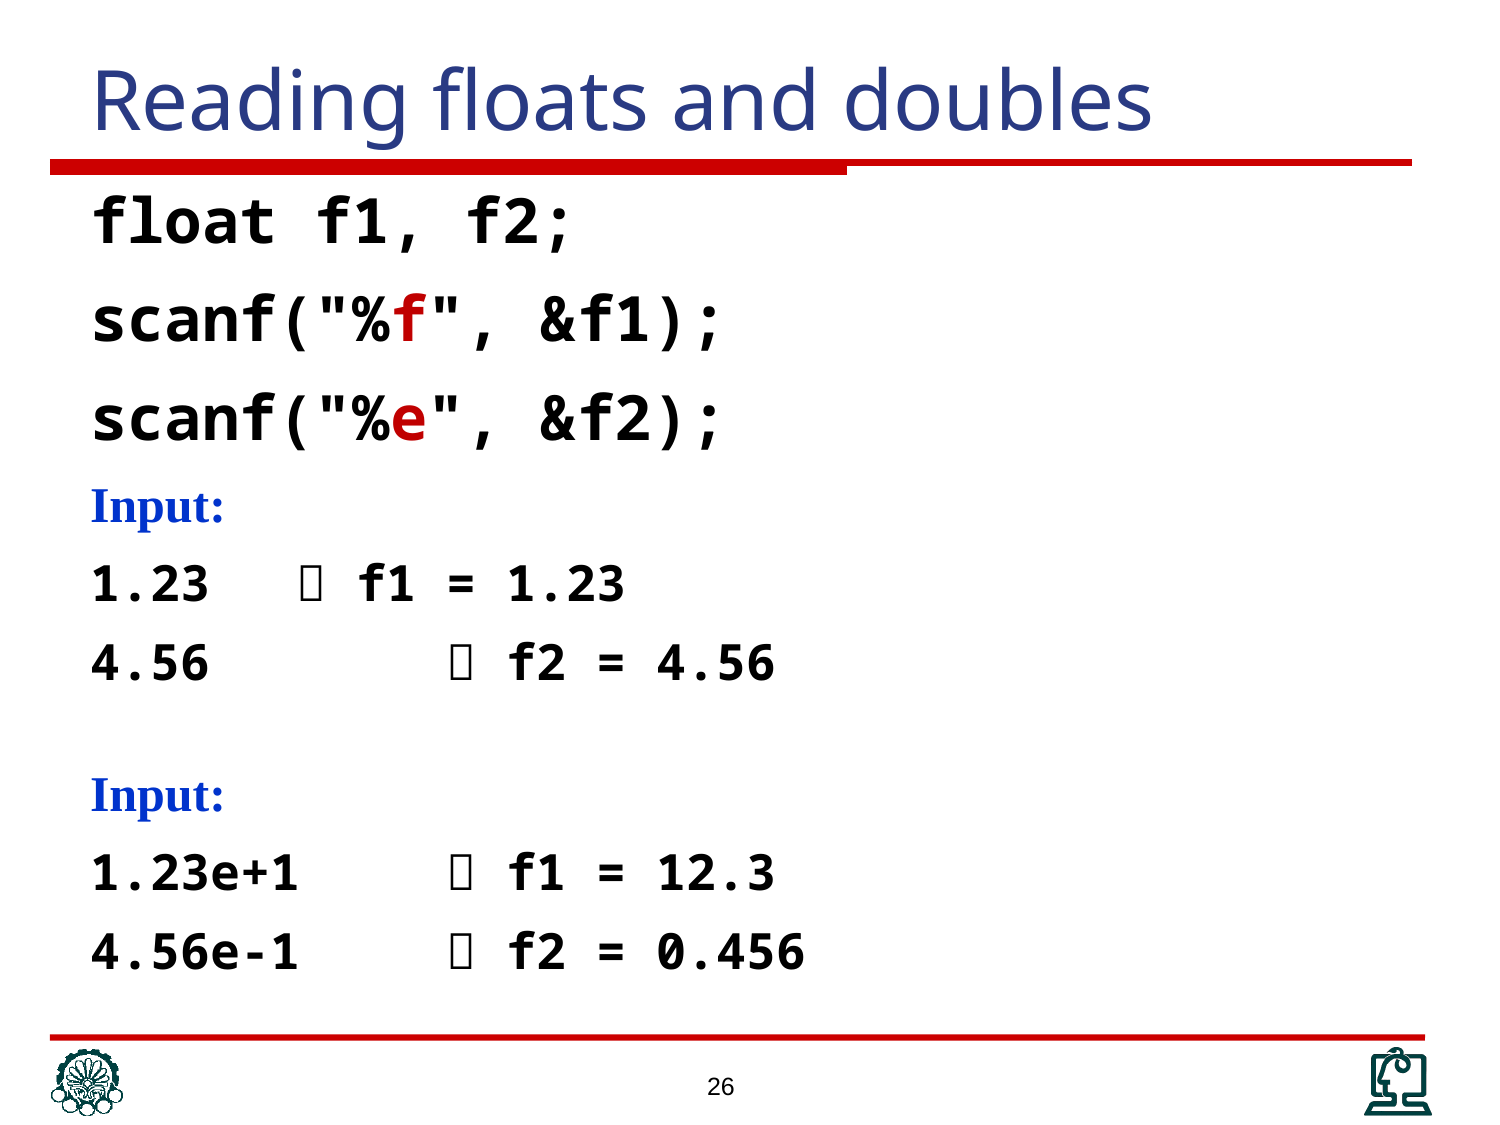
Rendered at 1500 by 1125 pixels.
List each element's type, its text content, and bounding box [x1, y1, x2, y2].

title Reading floats and doubles [75, 24, 1425, 155]
list float f1, f2; scanf("%f", &f1); scanf("%e", &f2); Input: 1.23  f1 = 1.23 4.56  f2 = 4.56 Input: 1.23e+1  f1 = 12.3 4.56e-1  f2 = 0.456 [75, 181, 1425, 1038]
picture [1362, 1045, 1438, 1119]
slide_number 26 [649, 1062, 751, 1103]
picture [50, 1047, 125, 1118]
